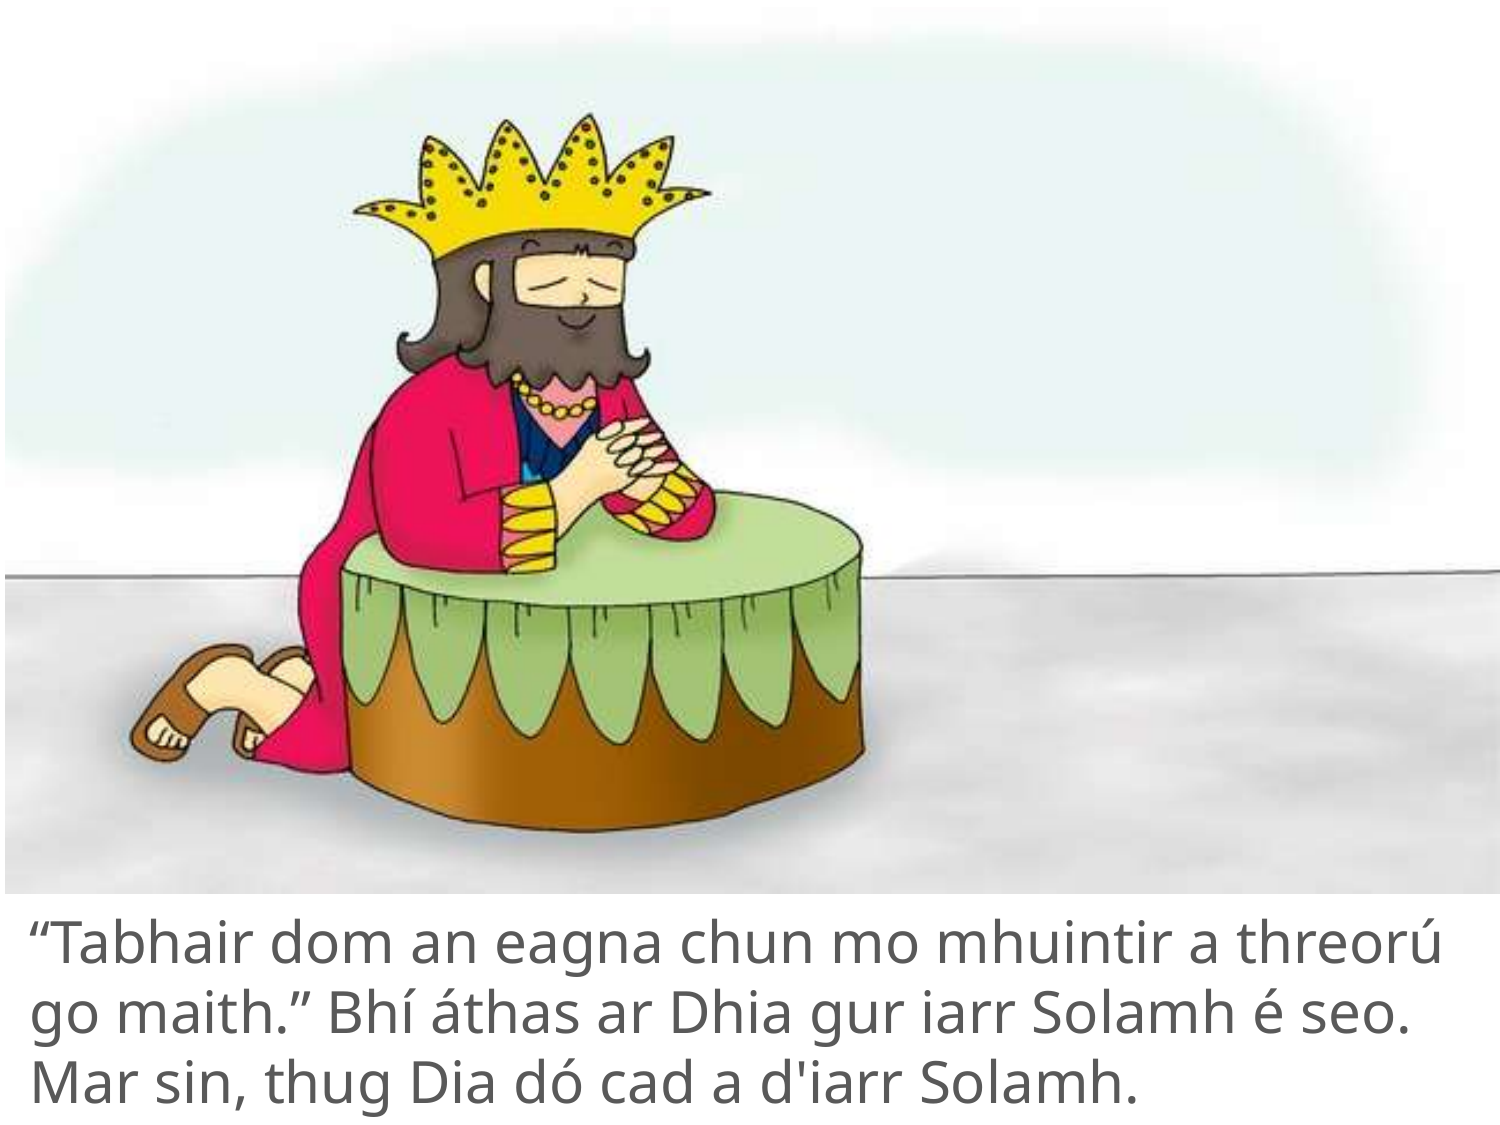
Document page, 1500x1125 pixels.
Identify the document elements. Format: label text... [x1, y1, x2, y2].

text_box “Tabhair dom an eagna chun mo mhuintir a threorú go maith.” Bhí áthas ar Dhia gur iarr Solamh é seo. Mar sin, thug Dia dó cad a d'iarr Solamh. [14, 900, 1486, 1123]
picture [5, 6, 1500, 894]
